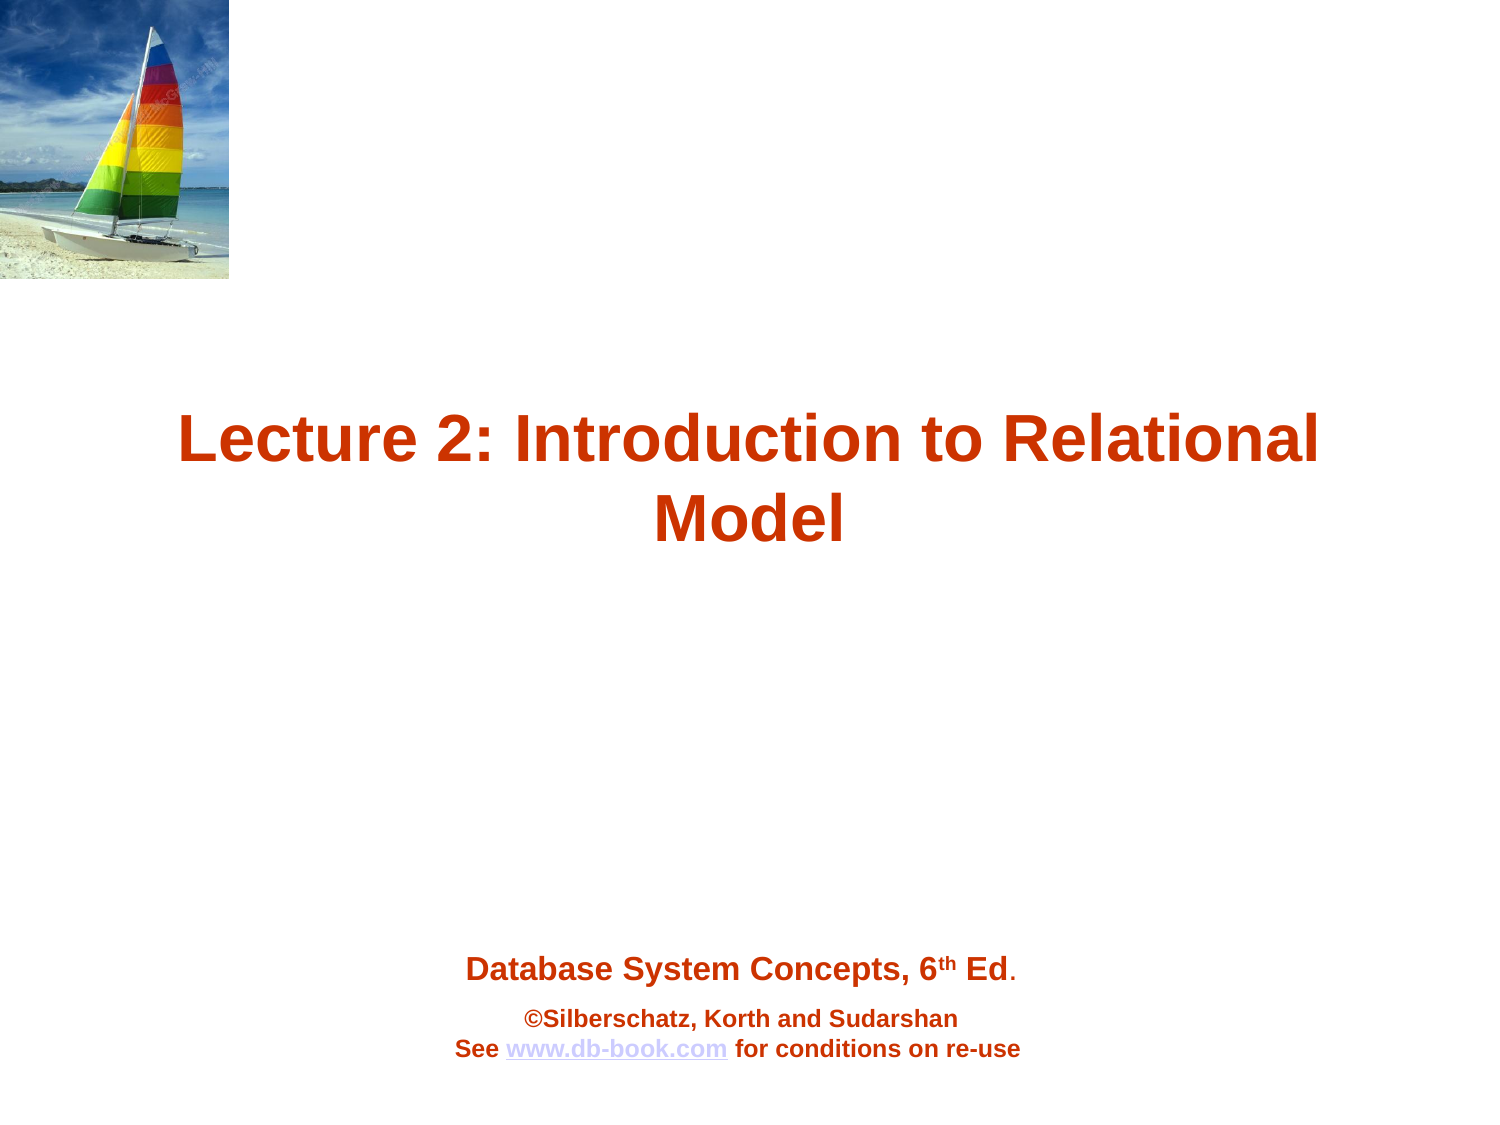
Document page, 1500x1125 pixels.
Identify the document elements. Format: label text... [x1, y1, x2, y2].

picture [0, 0, 229, 279]
text_box Lecture 2: Introduction to Relational Model [112, 375, 1388, 563]
